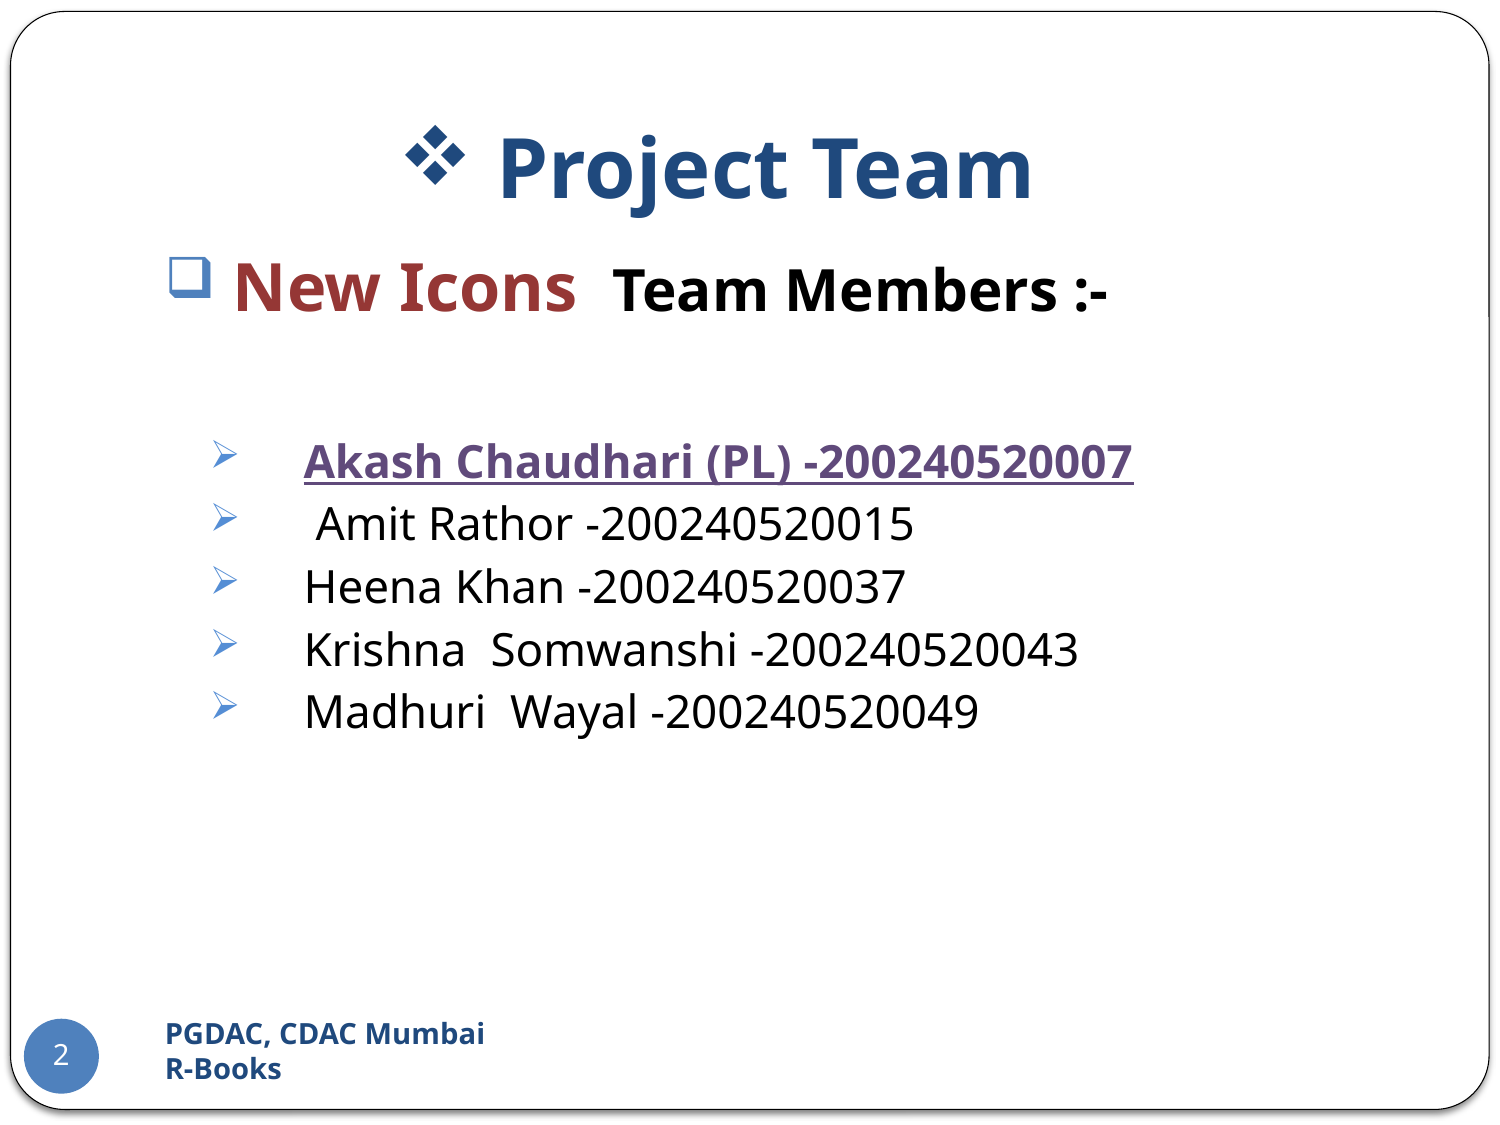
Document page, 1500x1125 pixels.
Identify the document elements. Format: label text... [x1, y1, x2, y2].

list New Icons Team Members :- Akash Chaudhari (PL) -200240520007 Amit Rathor -200240520015 Heena Khan -200240520037 Krishna Somwanshi -200240520043 Madhuri Wayal -200240520049 [150, 237, 1425, 988]
slide_number 2 [23, 1018, 99, 1094]
title Project Team [383, 42, 1500, 231]
footer PGDAC, CDAC Mumbai R-Books [150, 1012, 800, 1088]
